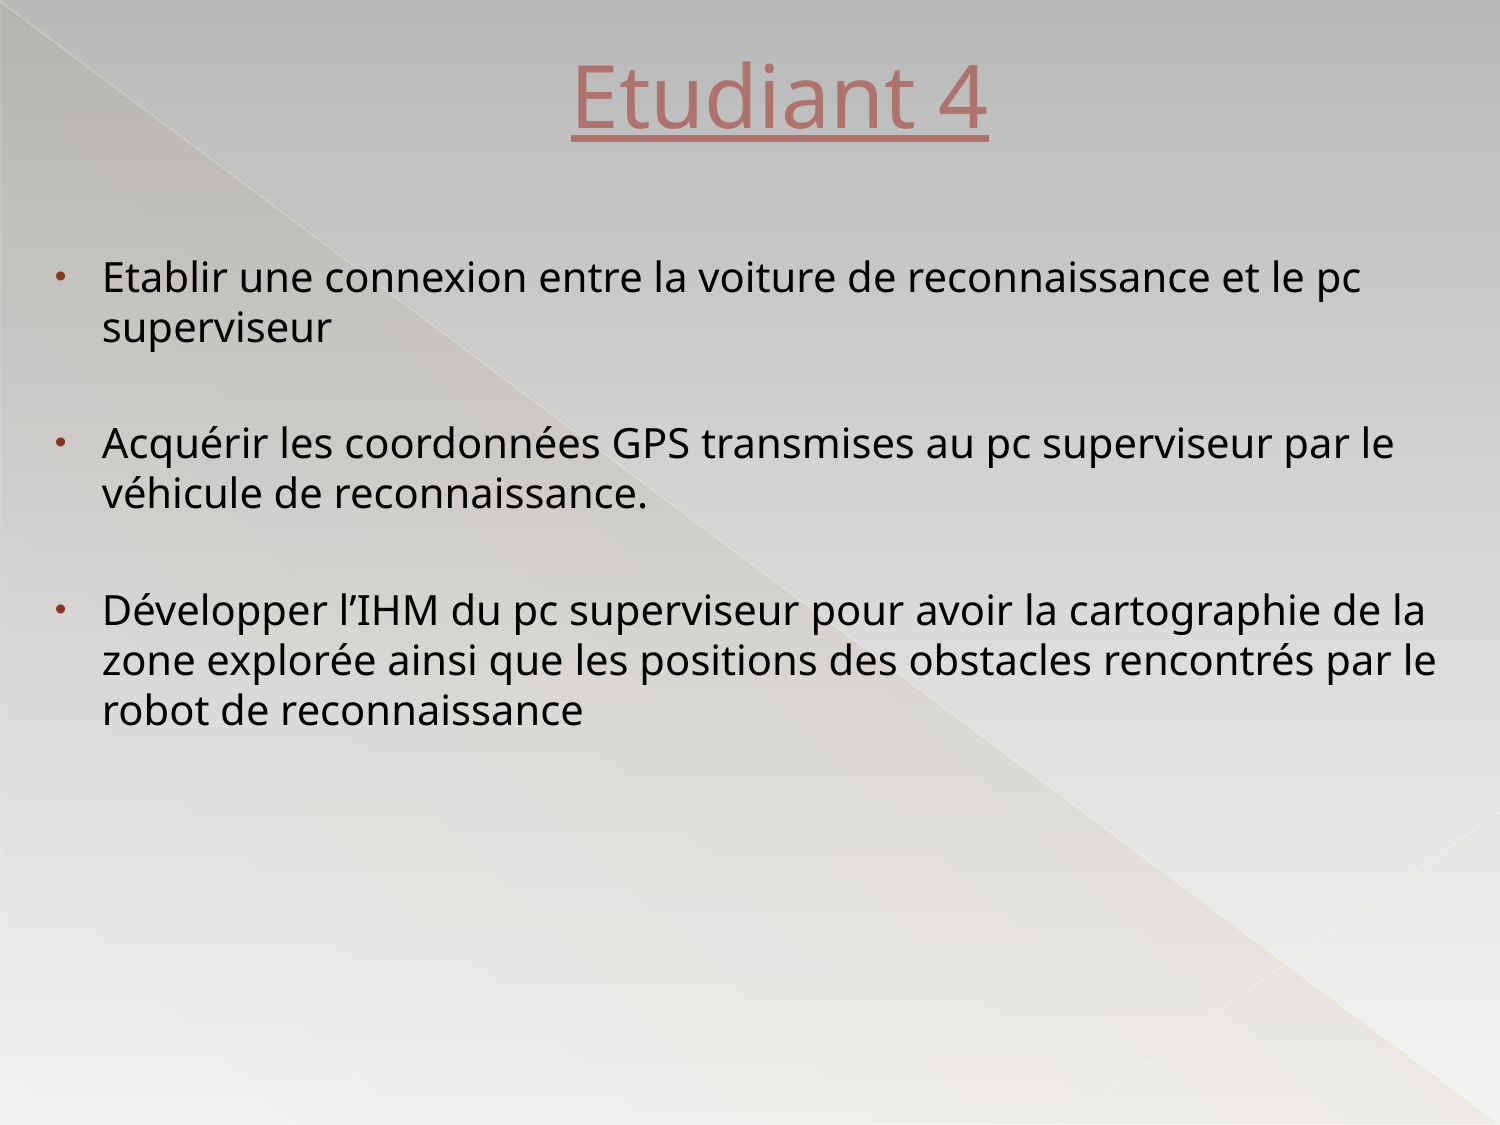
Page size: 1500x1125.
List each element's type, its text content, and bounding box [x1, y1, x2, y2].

title Etudiant 4 [64, 0, 1415, 184]
text_box Etablir une connexion entre la voiture de reconnaissance et le pc superviseur Acquérir les coordonnées GPS transmises au pc superviseur par le véhicule de reconnaissance. Développer l’IHM du pc superviseur pour avoir la cartographie de la zone explorée ainsi que les positions des obstacles rencontrés par le robot de reconnaissance [40, 184, 1499, 928]
